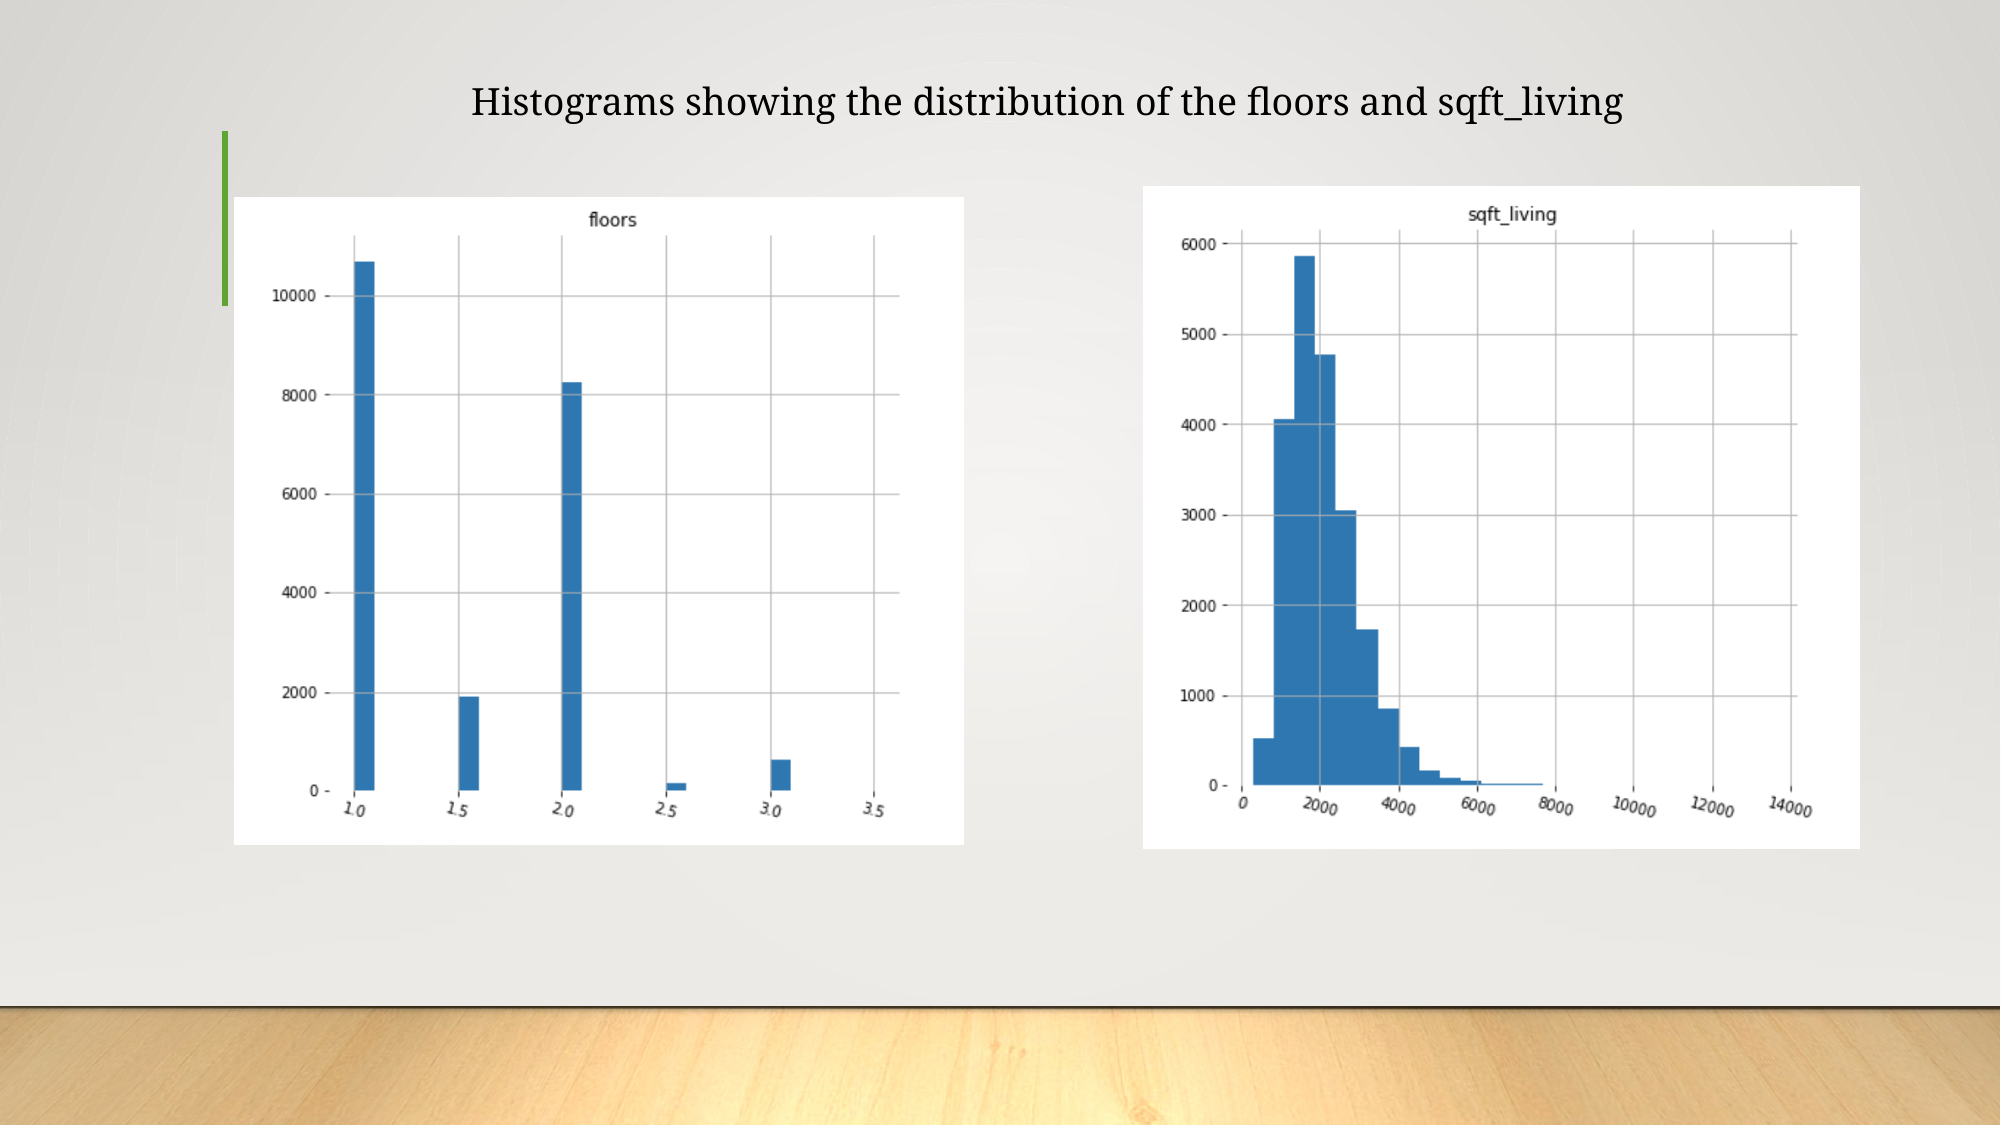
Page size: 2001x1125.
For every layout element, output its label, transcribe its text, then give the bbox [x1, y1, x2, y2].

text_box Histograms showing the distribution of the floors and sqft_living [456, 70, 1640, 131]
picture [234, 197, 964, 846]
picture [1143, 186, 1860, 849]
picture [0, 1006, 2000, 1125]
